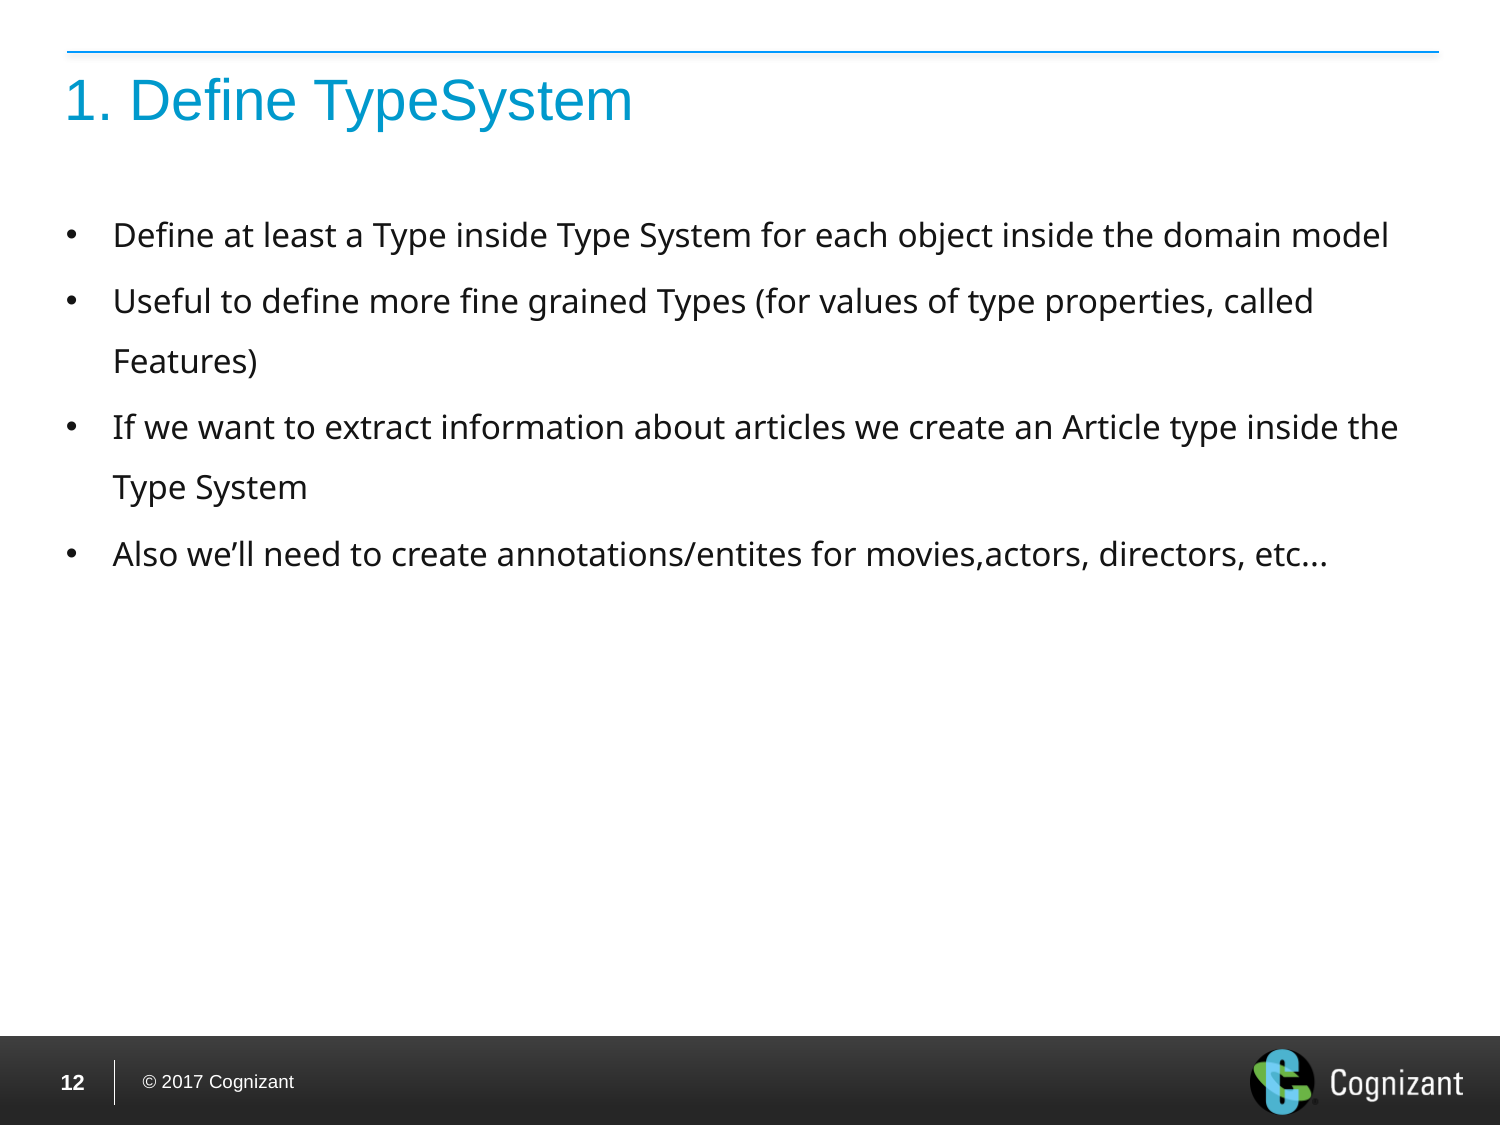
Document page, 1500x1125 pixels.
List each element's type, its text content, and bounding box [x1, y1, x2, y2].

list Define at least a Type inside Type System for each object inside the domain model Useful to define more fine grained Types (for values of type properties, called Features) If we want to extract information about articles we create an Article type inside the Type System Also we’ll need to create annotations/entites for movies,actors, directors, etc... [51, 186, 1438, 945]
title 1. Define TypeSystem [49, 54, 1438, 154]
picture [1250, 1049, 1463, 1115]
slide_number 11 [27, 1045, 100, 1118]
